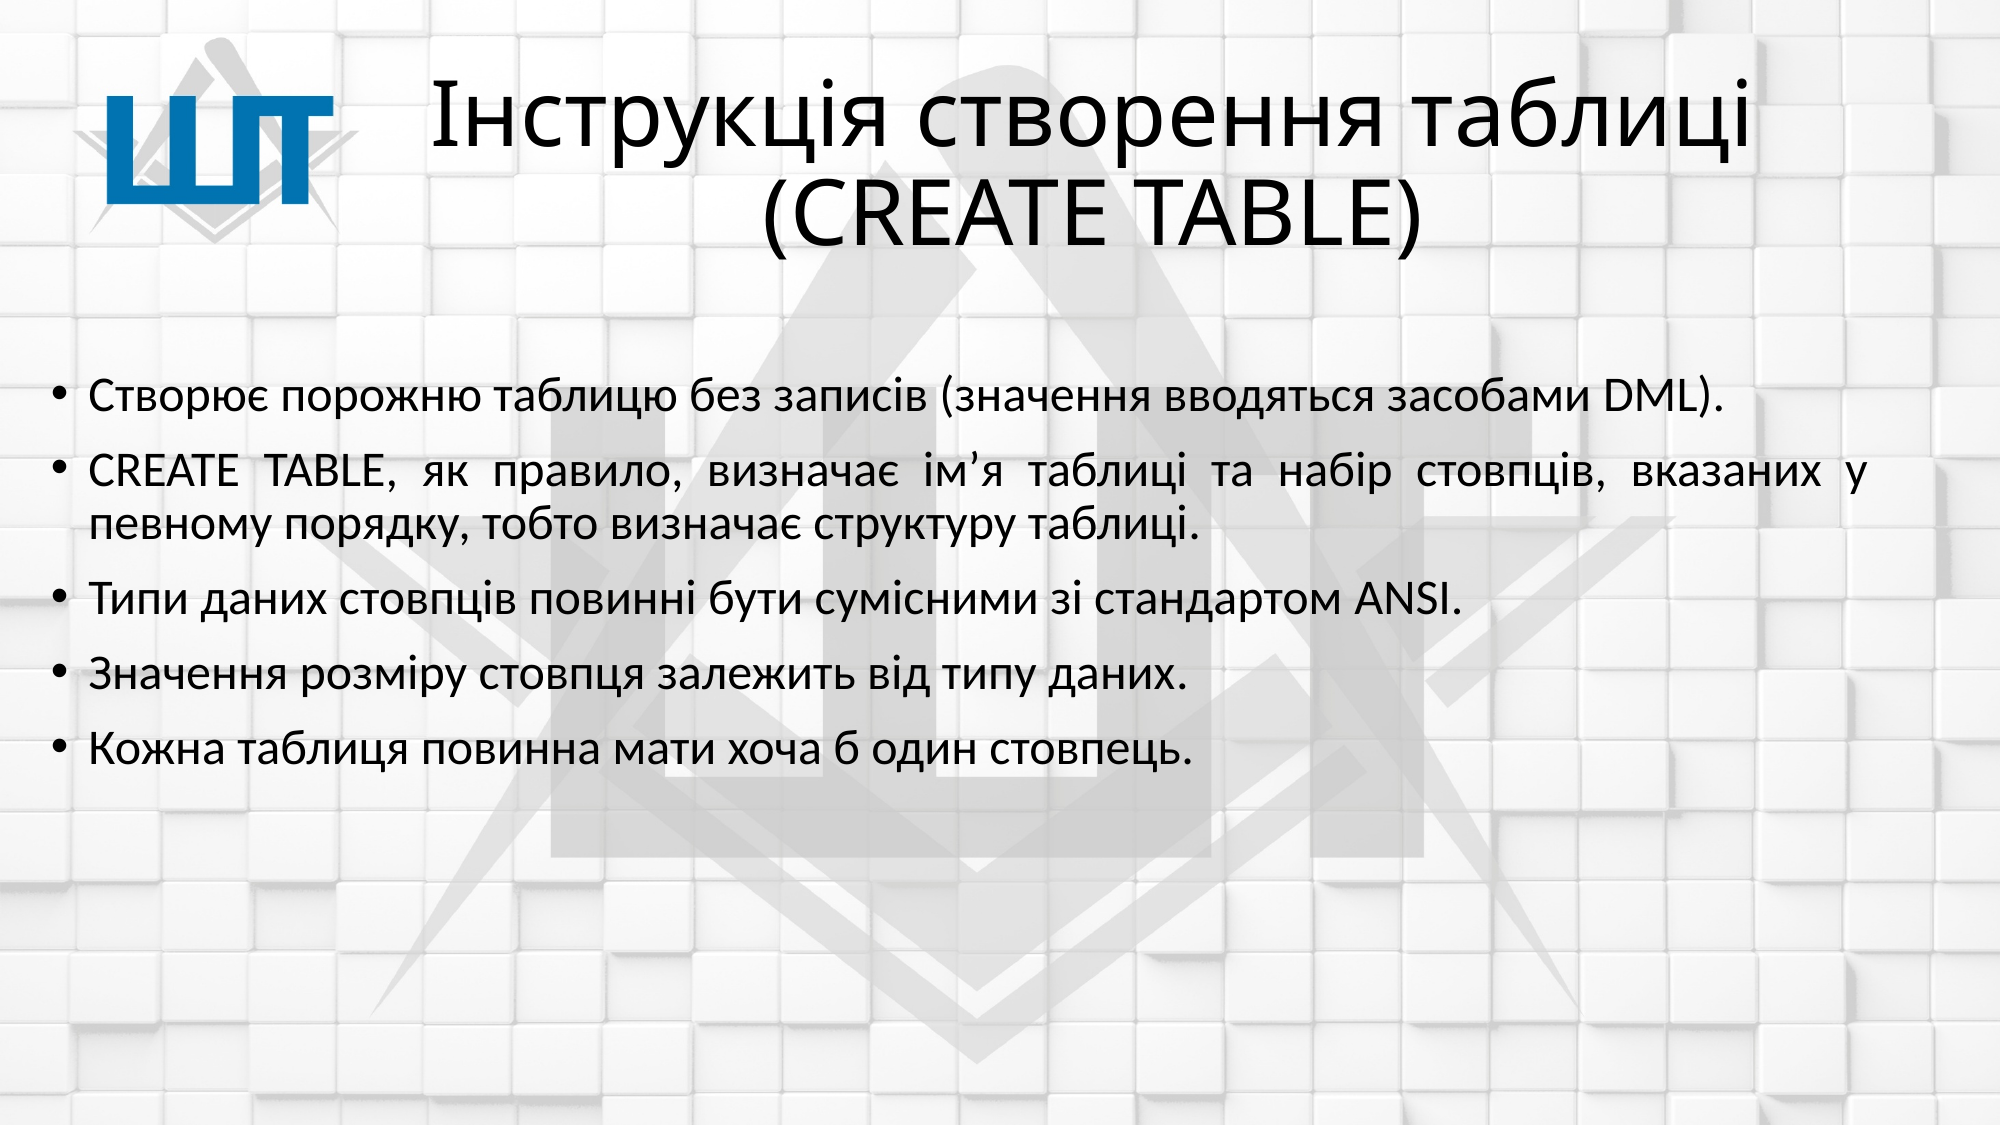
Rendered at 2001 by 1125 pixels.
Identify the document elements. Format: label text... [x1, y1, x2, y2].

title Інструкція створення таблиці (CREATE TABLE) [323, 59, 1863, 278]
list Створює порожню таблицю без записів (значення вводяться засобами DML). CREATE TABLE, як правило, визначає ім’я таблиці та набір стовпців, вказаних у певному порядку, тобто визначає структуру таблиці. Типи даних стовпців повинні бути сумісними зі стандартом ANSI. Значення розміру стовпця залежить від типу даних. Кожна таблиця повинна мати хоча б один стовпець. [36, 360, 1884, 921]
picture [0, 0, 2000, 1125]
